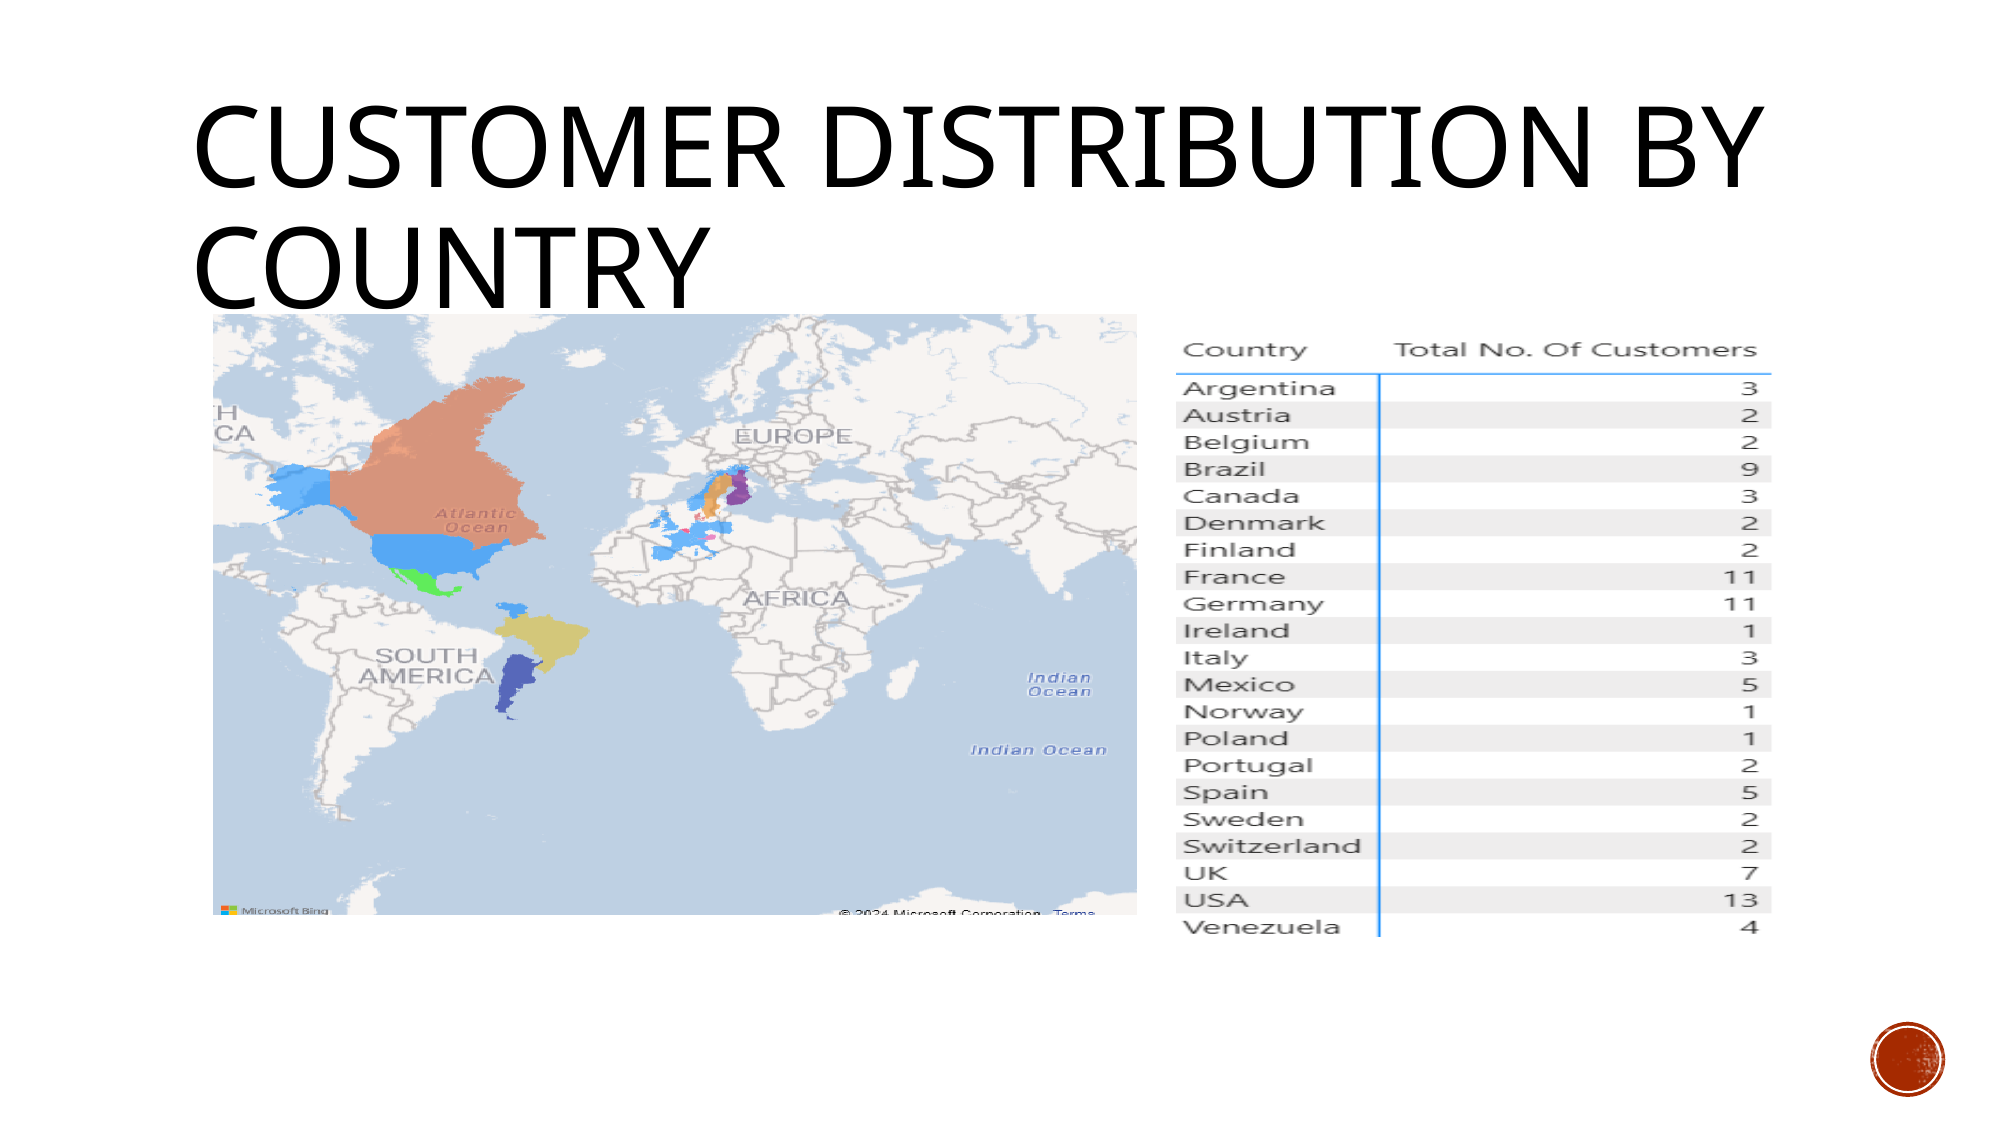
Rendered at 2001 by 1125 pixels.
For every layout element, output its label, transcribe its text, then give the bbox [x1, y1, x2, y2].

title Customer Distribution by Country [175, 79, 1826, 344]
picture [213, 314, 1139, 915]
picture [1176, 337, 1787, 937]
